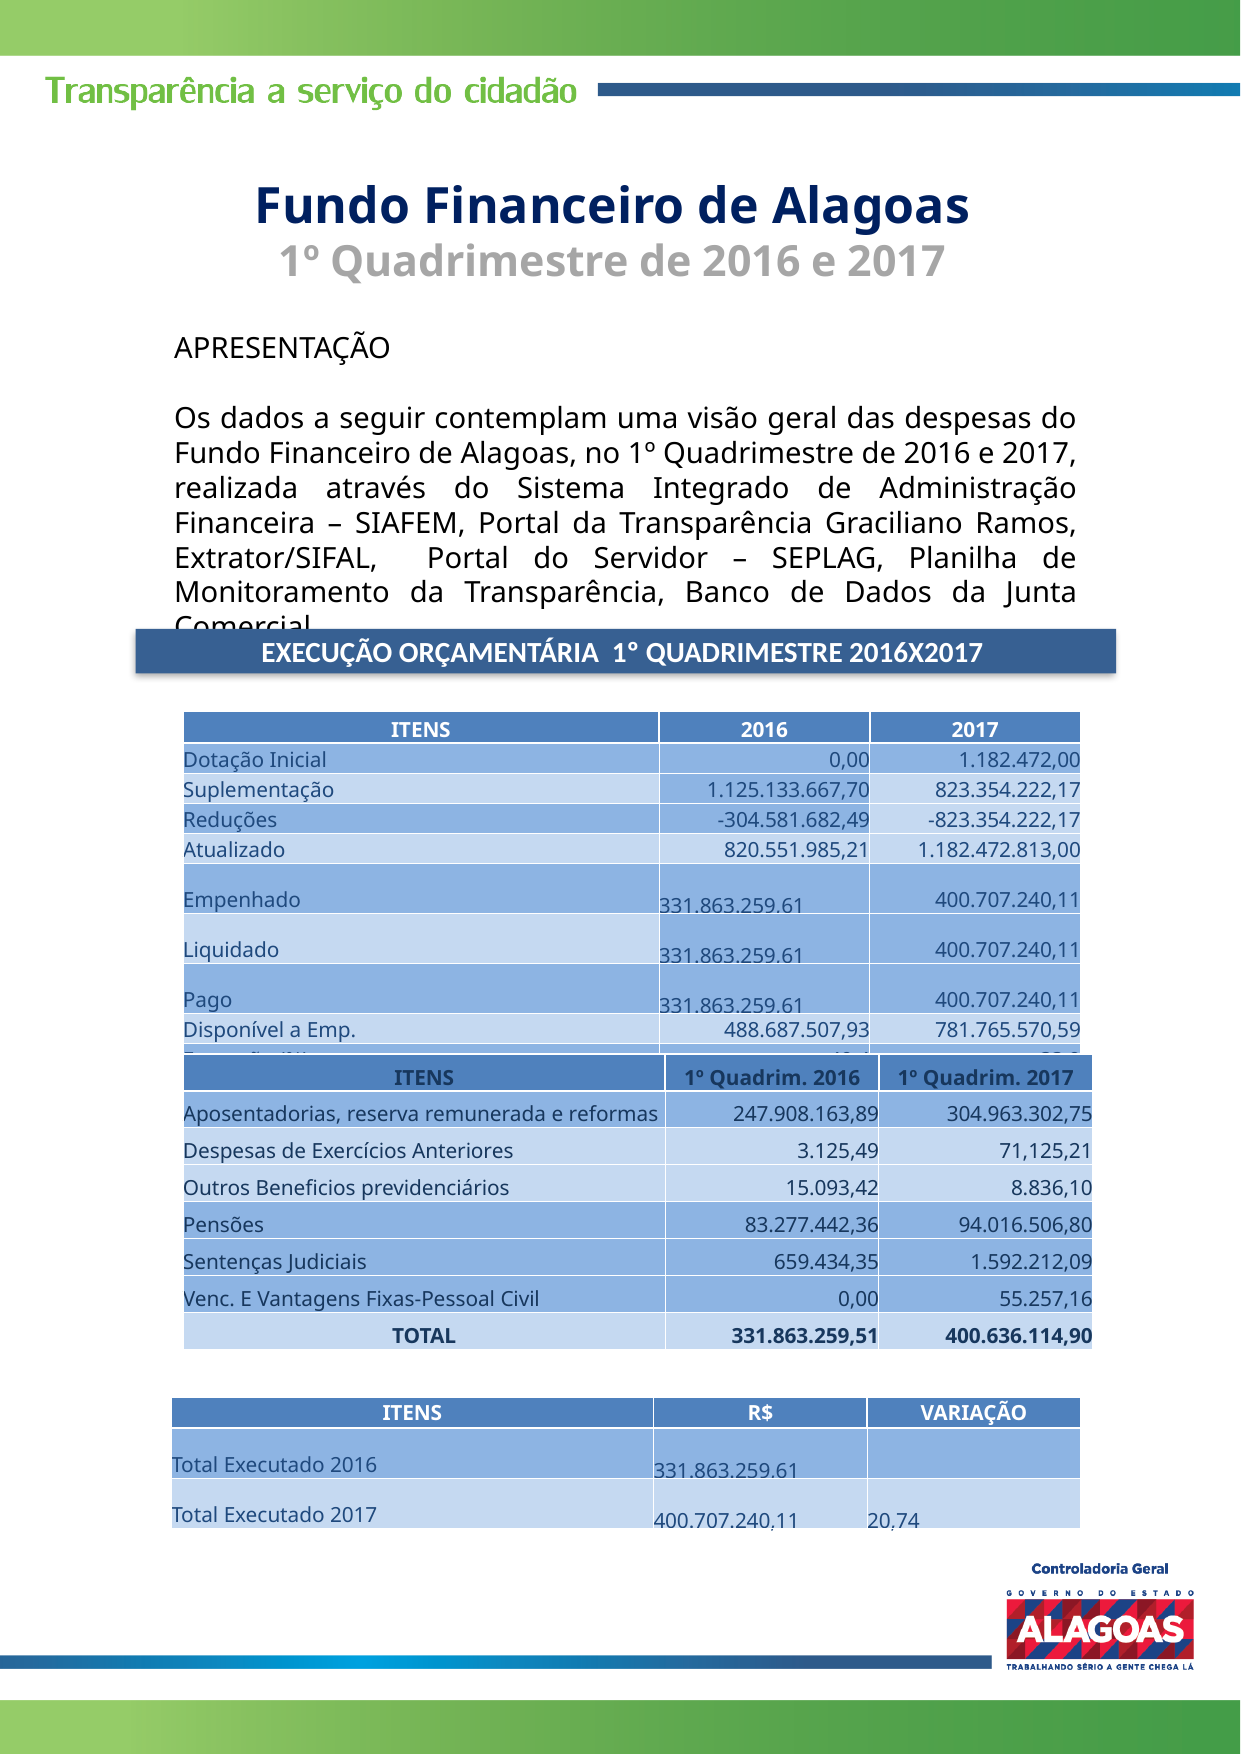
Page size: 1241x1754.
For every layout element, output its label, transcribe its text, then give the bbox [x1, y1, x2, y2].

table_cell 33,9 [870, 1044, 1080, 1053]
table_cell 781.765.570,59 [870, 1014, 1080, 1043]
table_cell Despesas de Exercícios Anteriores [184, 1128, 665, 1164]
table_cell Sentenças Judiciais [184, 1239, 665, 1275]
table_header ITENS [172, 1398, 653, 1427]
table_cell -823.354.222,17 [870, 804, 1080, 833]
table_cell Pago [184, 964, 659, 1013]
table_cell Dotação Inicial [184, 744, 659, 773]
table_cell 331.863.259,61 [660, 964, 869, 1013]
table_header VARIAÇÃO [868, 1398, 1080, 1427]
table_cell 400.636.114,90 [879, 1313, 1092, 1349]
table_cell 331.863.259,61 [660, 914, 869, 963]
table_cell 400.707.240,11 [654, 1479, 867, 1528]
text_box APRESENTAÇÃO Os dados a seguir contemplam uma visão geral das despesas do Fundo Financeiro de Alagoas, no 1º Quadrimestre de 2016 e 2017, realizada através do Sistema Integrado de Administração Financeira – SIAFEM, Portal da Transparência Graciliano Ramos, Extrator/SIFAL, Portal do Servidor – SEPLAG, Planilha de Monitoramento da Transparência, Banco de Dados da Junta Comercial. [159, 321, 1093, 627]
table_cell 0,00 [666, 1276, 878, 1312]
table_cell 1.125.133.667,70 [660, 774, 869, 803]
table_cell Total Executado 2016 [172, 1429, 653, 1478]
table_cell Empenhado [184, 864, 659, 913]
table_cell 823.354.222,17 [870, 774, 1080, 803]
table_cell 400.707.240,11 [870, 914, 1080, 963]
table_header ITENS [184, 1055, 664, 1090]
table_header 1º Quadrim. 2017 [880, 1055, 1092, 1090]
table_cell Outros Beneficios previdenciários [184, 1165, 665, 1201]
table_cell 40,4 [660, 1044, 869, 1053]
table_cell 331.863.259,51 [666, 1313, 878, 1349]
table_cell 3.125,49 [666, 1128, 878, 1164]
table_cell 247.908.163,89 [666, 1092, 878, 1127]
table_cell Aposentadorias, reserva remunerada e reformas [184, 1092, 665, 1127]
table_header 2017 [871, 712, 1080, 742]
table_cell 331.863.259,61 [654, 1429, 867, 1478]
table_header ITENS [184, 712, 658, 742]
table_cell 1.182.472.813,00 [870, 834, 1080, 863]
text_box EXECUÇÃO ORÇAMENTÁRIA 1º QUADRIMESTRE 2016X2017 [134, 627, 1118, 675]
table_cell 83.277.442,36 [666, 1202, 878, 1238]
text_box Fundo Financeiro de Alagoas 1º Quadrimestre de 2016 e 2017 [144, 166, 1081, 345]
table_cell 0,00 [660, 744, 869, 773]
table_cell 331.863.259,61 [660, 864, 869, 913]
table_cell Liquidado [184, 914, 659, 963]
table_cell 400.707.240,11 [870, 964, 1080, 1013]
table_cell TOTAL [184, 1313, 665, 1349]
table_cell Reduções [184, 804, 659, 833]
table_cell 20,74 [868, 1479, 1080, 1528]
table_cell 304.963.302,75 [879, 1092, 1092, 1127]
table_cell Execução (%) [184, 1044, 659, 1053]
table_cell 71,125,21 [879, 1128, 1092, 1164]
table_header R$ [654, 1398, 866, 1427]
table_cell Atualizado [184, 834, 659, 863]
table_cell [868, 1429, 1080, 1478]
table_cell Suplementação [184, 774, 659, 803]
table_cell 1.182.472,00 [870, 744, 1080, 773]
picture [0, 0, 1241, 1754]
table_cell 94.016.506,80 [879, 1202, 1092, 1238]
table_cell 1.592.212,09 [879, 1239, 1092, 1275]
table_header 1º Quadrim. 2016 [666, 1055, 878, 1090]
table_cell -304.581.682,49 [660, 804, 869, 833]
table_cell 659.434,35 [666, 1239, 878, 1275]
table_cell 488.687.507,93 [660, 1014, 869, 1043]
table_cell Disponível a Emp. [184, 1014, 659, 1043]
table_cell 820.551.985,21 [660, 834, 869, 863]
table_cell Pensões [184, 1202, 665, 1238]
table_cell 15.093,42 [666, 1165, 878, 1201]
table_cell 8.836,10 [879, 1165, 1092, 1201]
table_cell 400.707.240,11 [870, 864, 1080, 913]
table_cell Venc. E Vantagens Fixas-Pessoal Civil [184, 1276, 665, 1312]
table_cell Total Executado 2017 [172, 1479, 653, 1528]
table_header 2016 [660, 712, 869, 742]
table_cell 55.257,16 [879, 1276, 1092, 1312]
